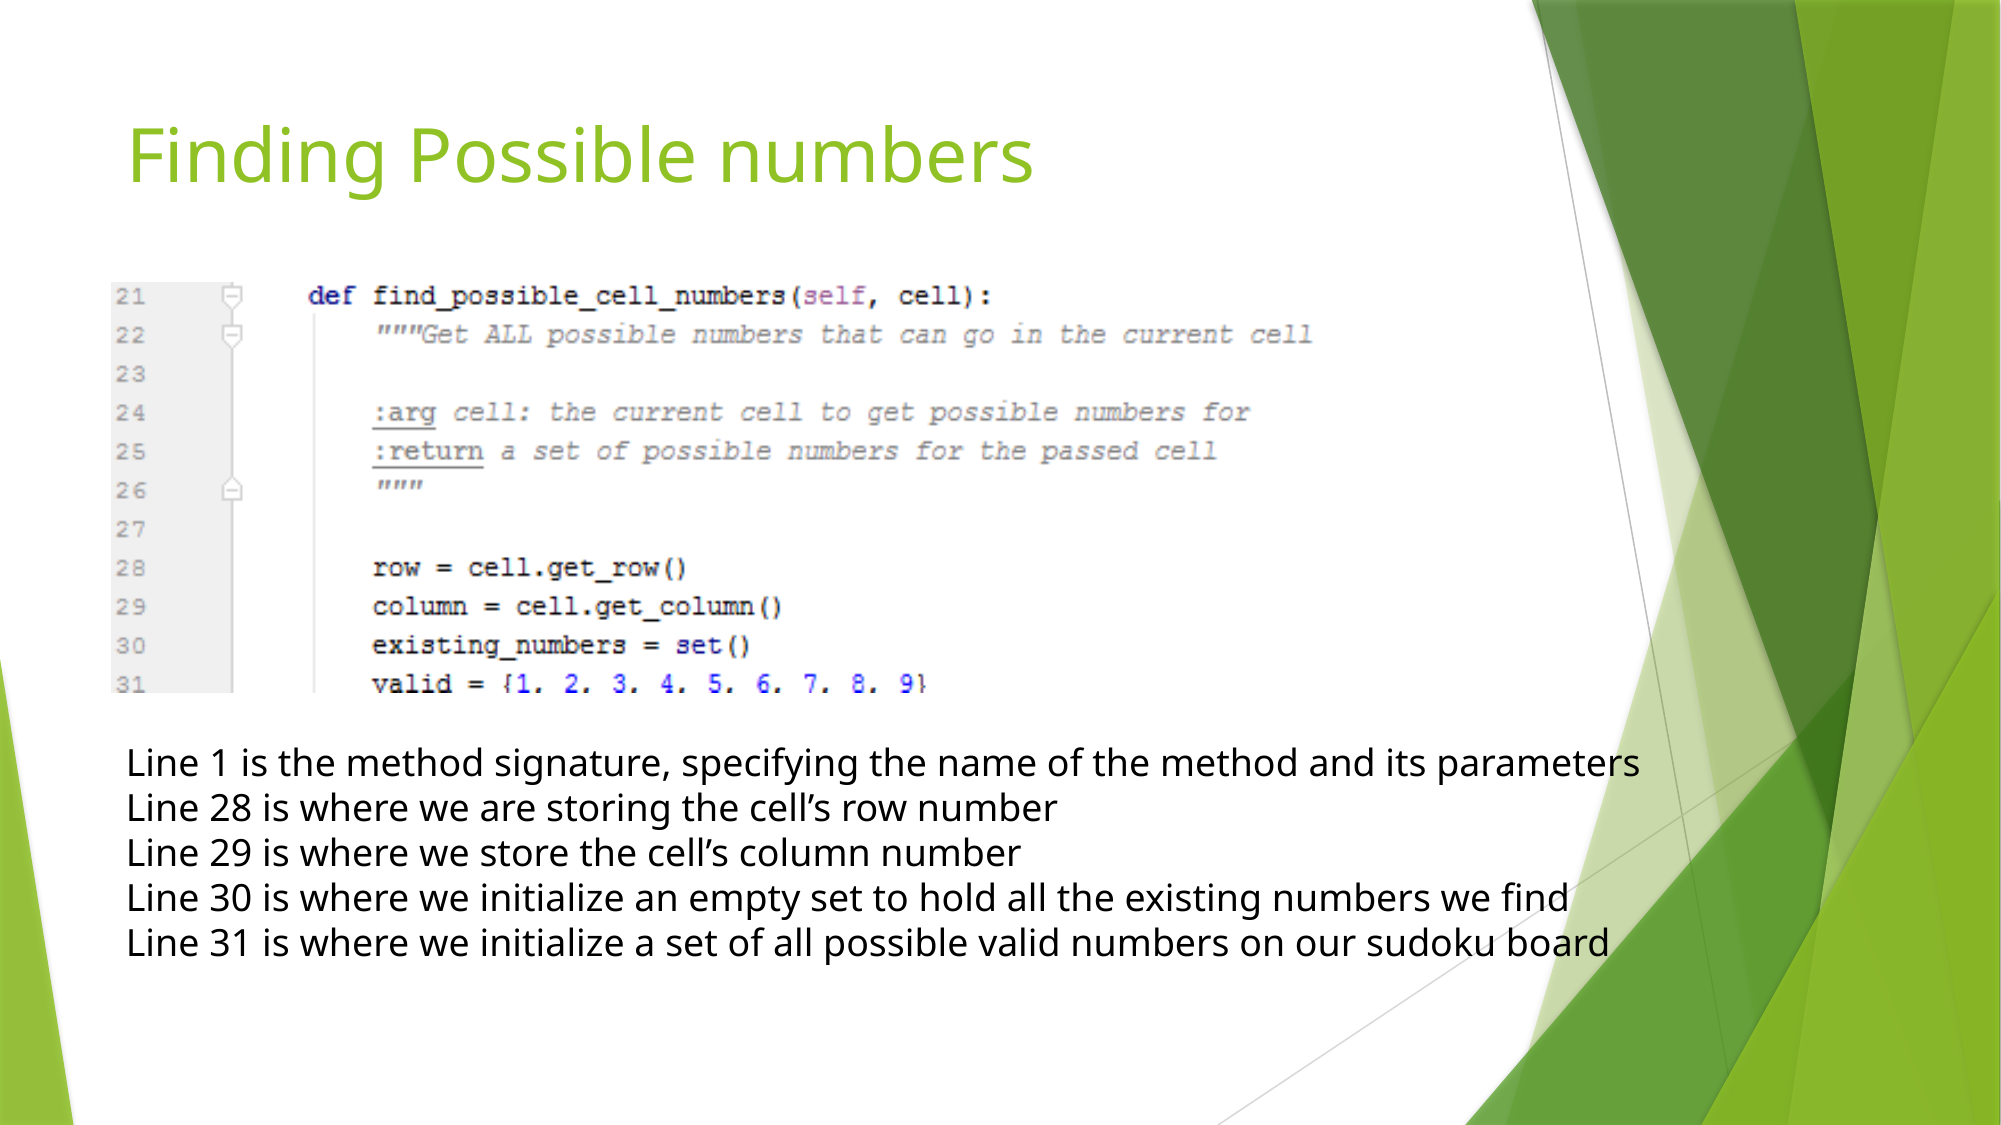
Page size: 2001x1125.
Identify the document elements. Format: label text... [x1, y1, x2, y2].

text_box Line 1 is the method signature, specifying the name of the method and its parameters Line 28 is where we are storing the cell’s row number Line 29 is where we store the cell’s column number Line 30 is where we initialize an empty set to hold all the existing numbers we find Line 31 is where we initialize a set of all possible valid numbers on our sudoku board [111, 732, 1793, 972]
picture [110, 281, 1330, 693]
title Finding Possible numbers [111, 99, 1522, 317]
